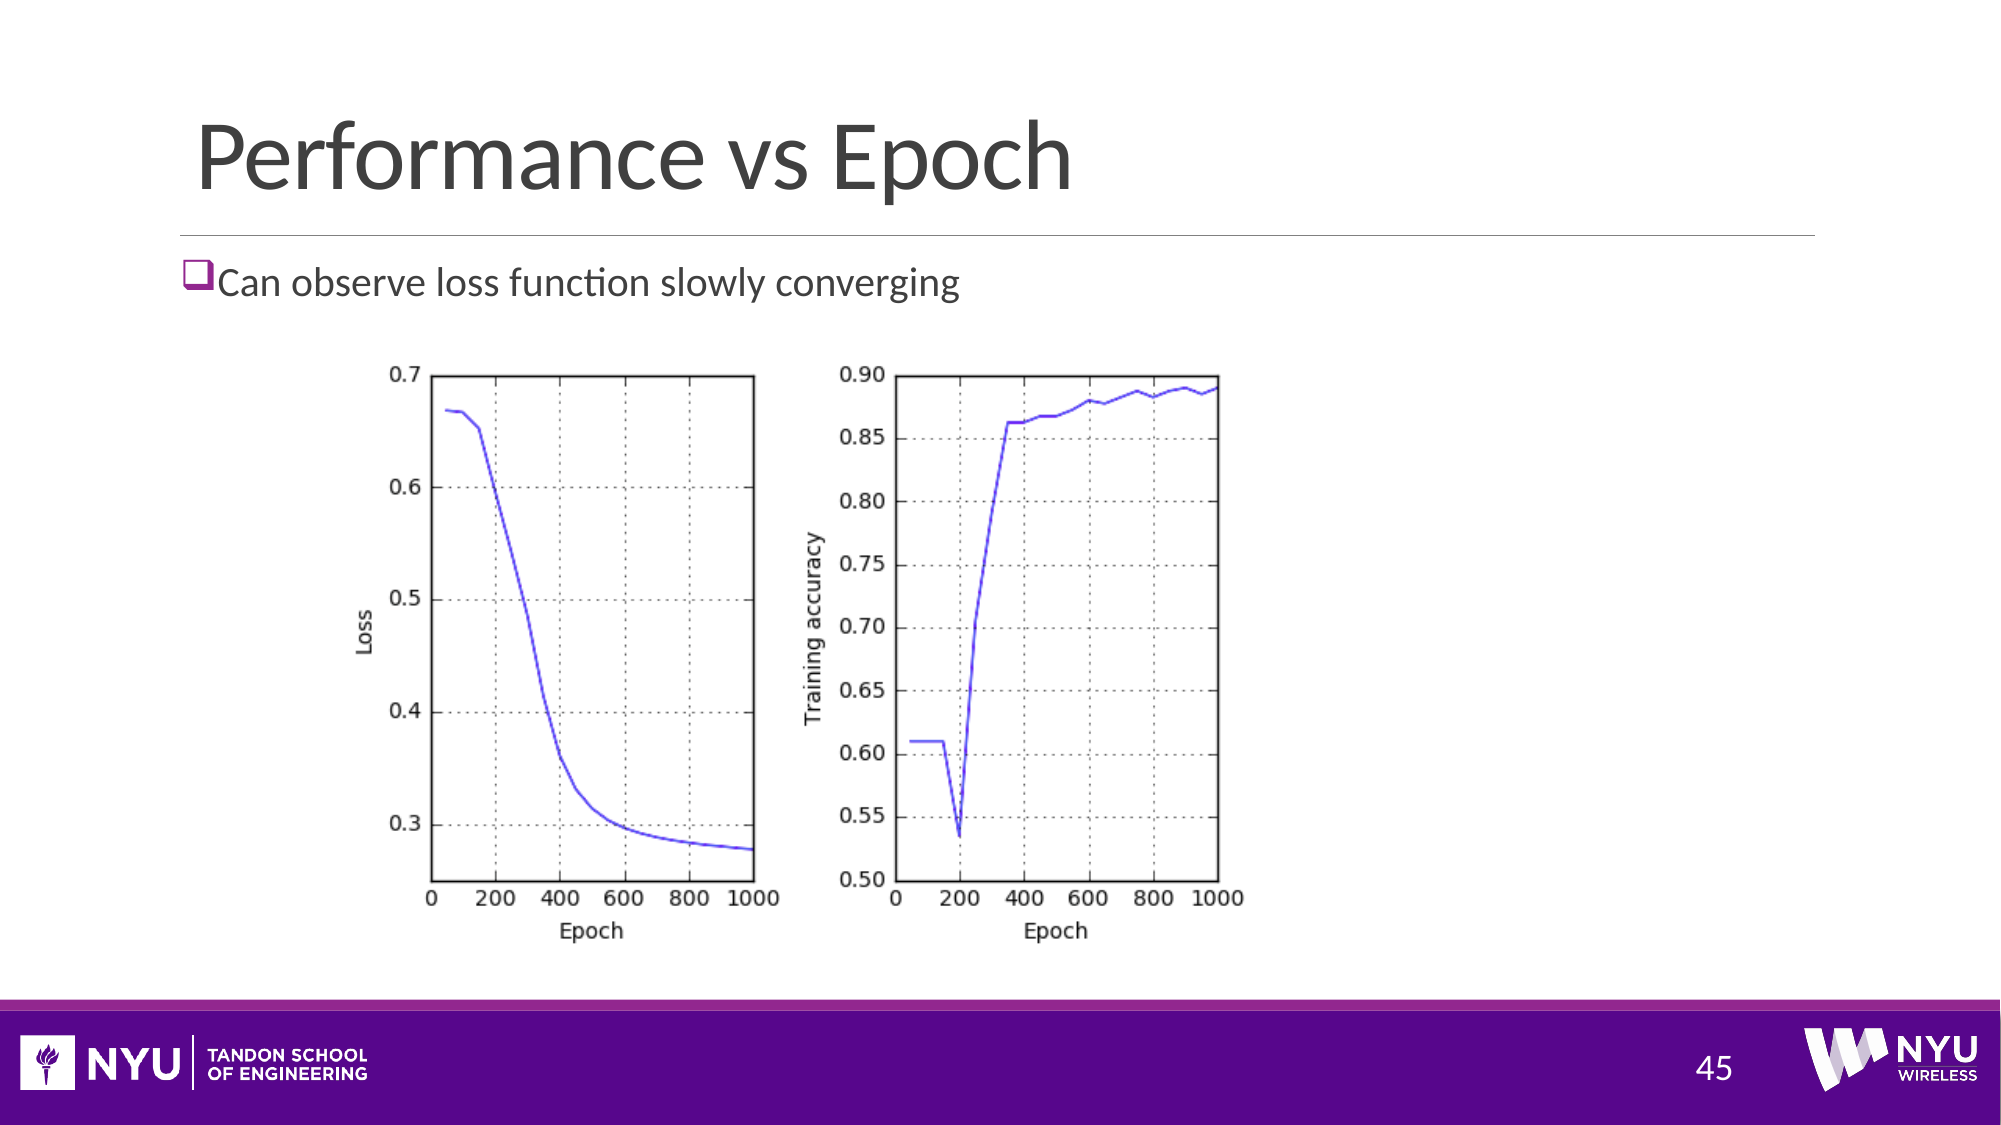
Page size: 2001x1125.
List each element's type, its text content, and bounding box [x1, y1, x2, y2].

title Performance vs Epoch [180, 47, 1830, 218]
picture [303, 353, 1289, 968]
list Can observe loss function slowly converging [180, 252, 1830, 394]
slide_number 45 [1533, 1035, 1749, 1096]
